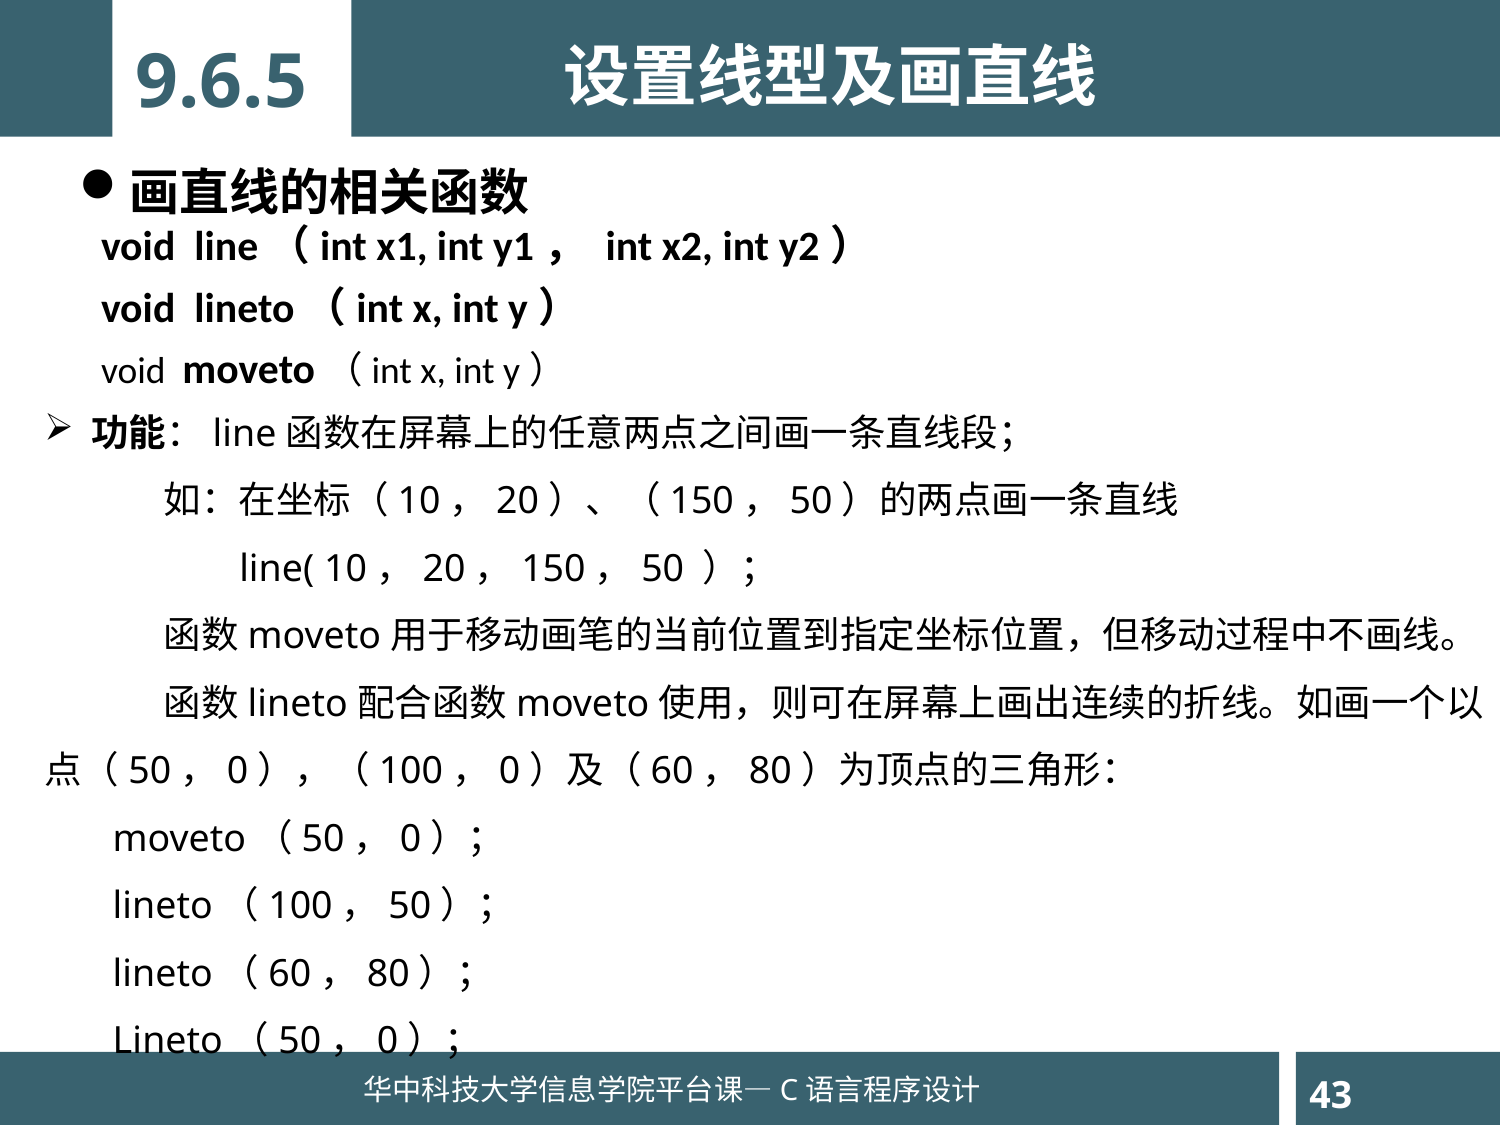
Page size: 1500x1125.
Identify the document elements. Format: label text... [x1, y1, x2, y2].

text_box 9.6.5 [120, 24, 323, 130]
text_box 设置线型及画直线 [443, 26, 1218, 122]
text_box 画直线的相关函数 [64, 152, 548, 228]
text_box void line（int x1, int y1， int x2, int y2） [86, 211, 1186, 273]
text_box void lineto（int x, int y） [86, 273, 1186, 333]
text_box 功能：line函数在屏幕上的任意两点之间画一条直线段； 如：在坐标（10，20）、（150，50）的两点画一条直线 line( 10，20，150，50 ）； 函数moveto用于移动画笔的当前位置到指定坐标位置，但移动过程中不画线。 函数lineto配合函数moveto使用，则可在屏幕上画出连续的折线。如画一个以点（50，0），（100，0）及（60，80）为顶点的三角形： moveto（50，0）； lineto（100，50）； lineto（60，80）； Lineto（50，0）； [29, 378, 1500, 1069]
text_box void moveto（int x, int y） [86, 333, 1186, 399]
